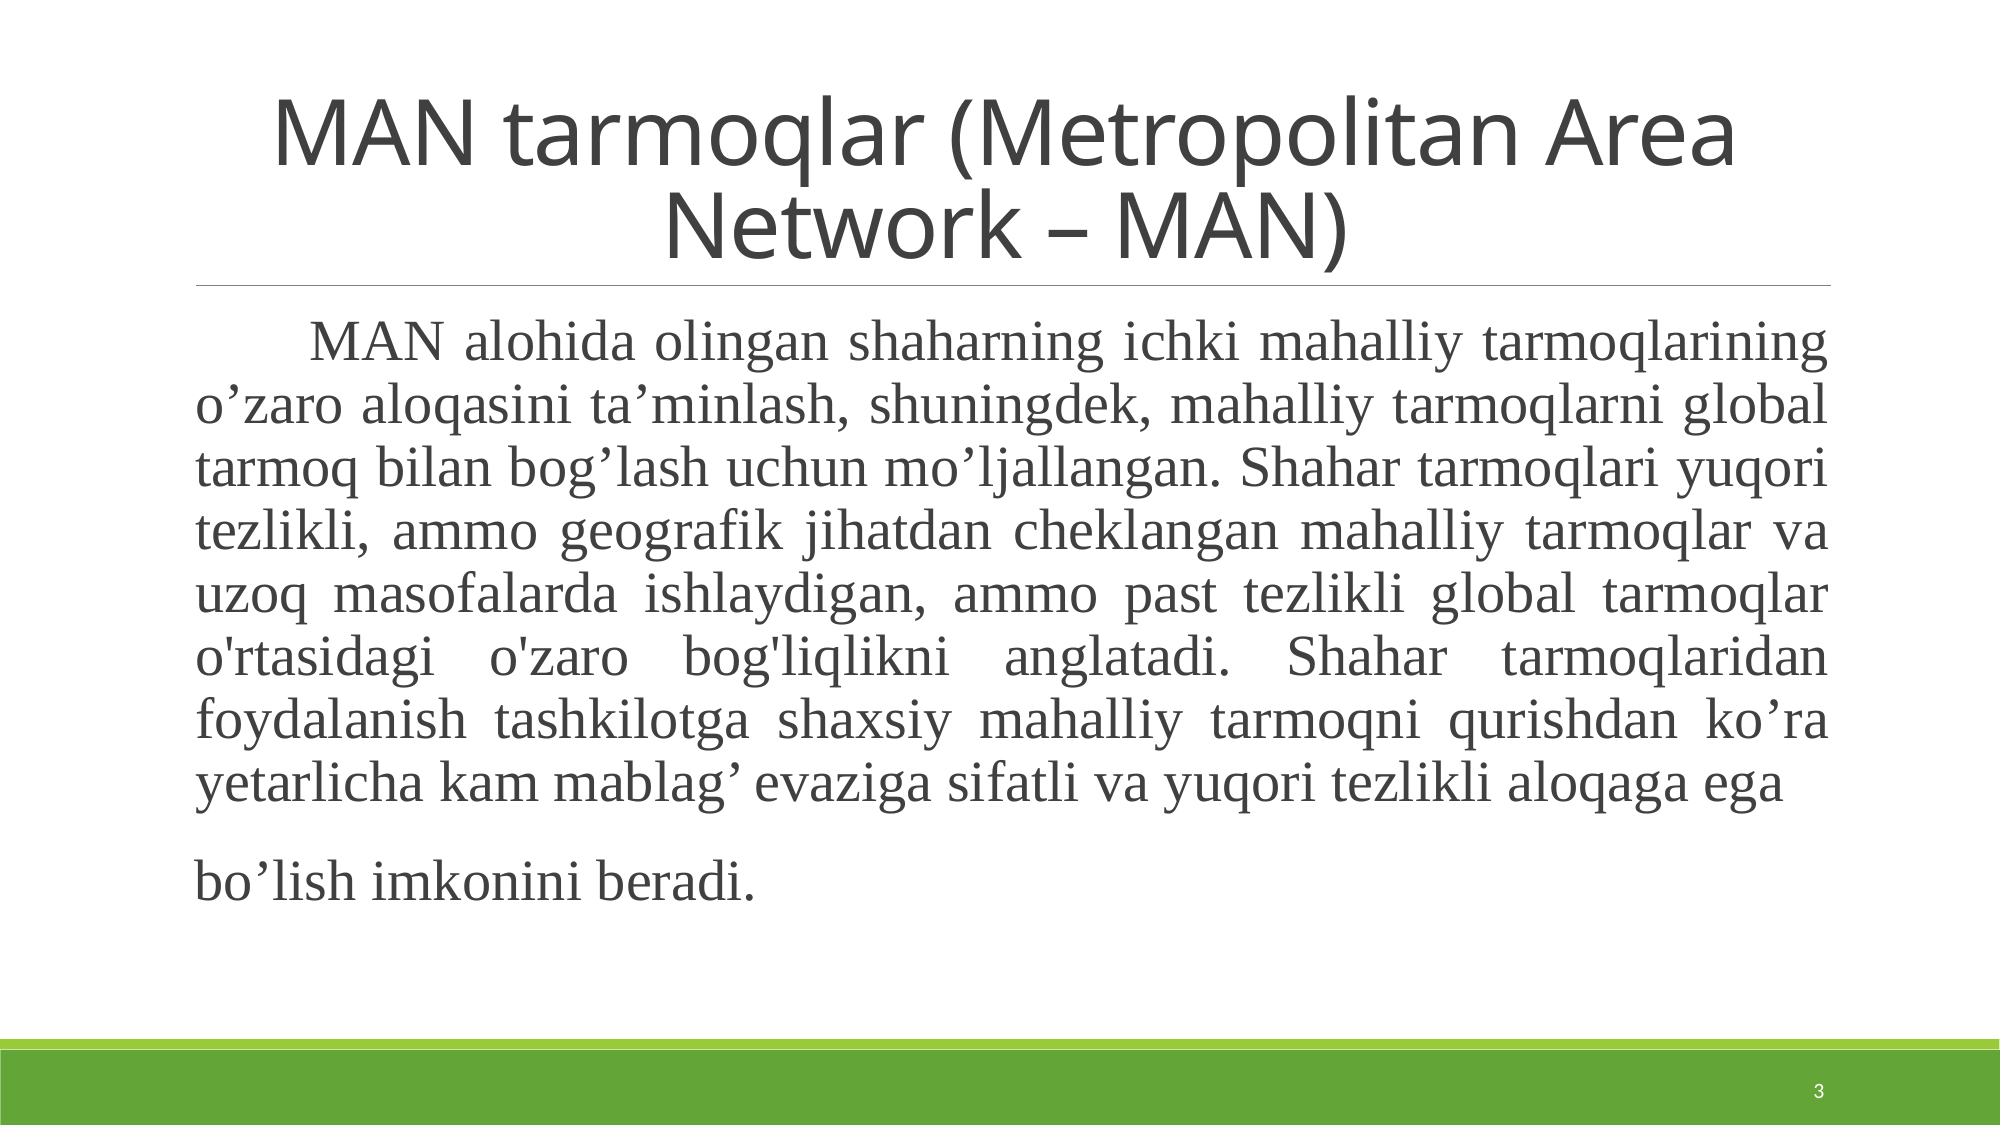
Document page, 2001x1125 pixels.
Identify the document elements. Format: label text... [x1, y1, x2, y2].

title MAN tarmoqlar (Metropolitan Area Network – MAN) [180, 47, 1830, 285]
slide_number 3 [1624, 1059, 1840, 1120]
list MAN alohida olingan shaharning ichki mahalliy tarmoqlarining o’zaro aloqasini ta’minlash, shuningdek, mahalliy tarmoqlarni global tarmoq bilan bog’lash uchun mo’ljallangan. Shahar tarmoqlari yuqori tezlikli, ammo geografik jihatdan cheklangan mahalliy tarmoqlar va uzoq masofalarda ishlaydigan, ammo past tezlikli global tarmoqlar o'rtasidagi o'zaro bog'liqlikni anglatadi. Shahar tarmoqlaridan foydalanish tashkilotga shaxsiy mahalliy tarmoqni qurishdan ko’ra yetarlicha kam mablag’ evaziga sifatli va yuqori tezlikli aloqaga ega bo’lish imkonini beradi. [180, 302, 1830, 963]
